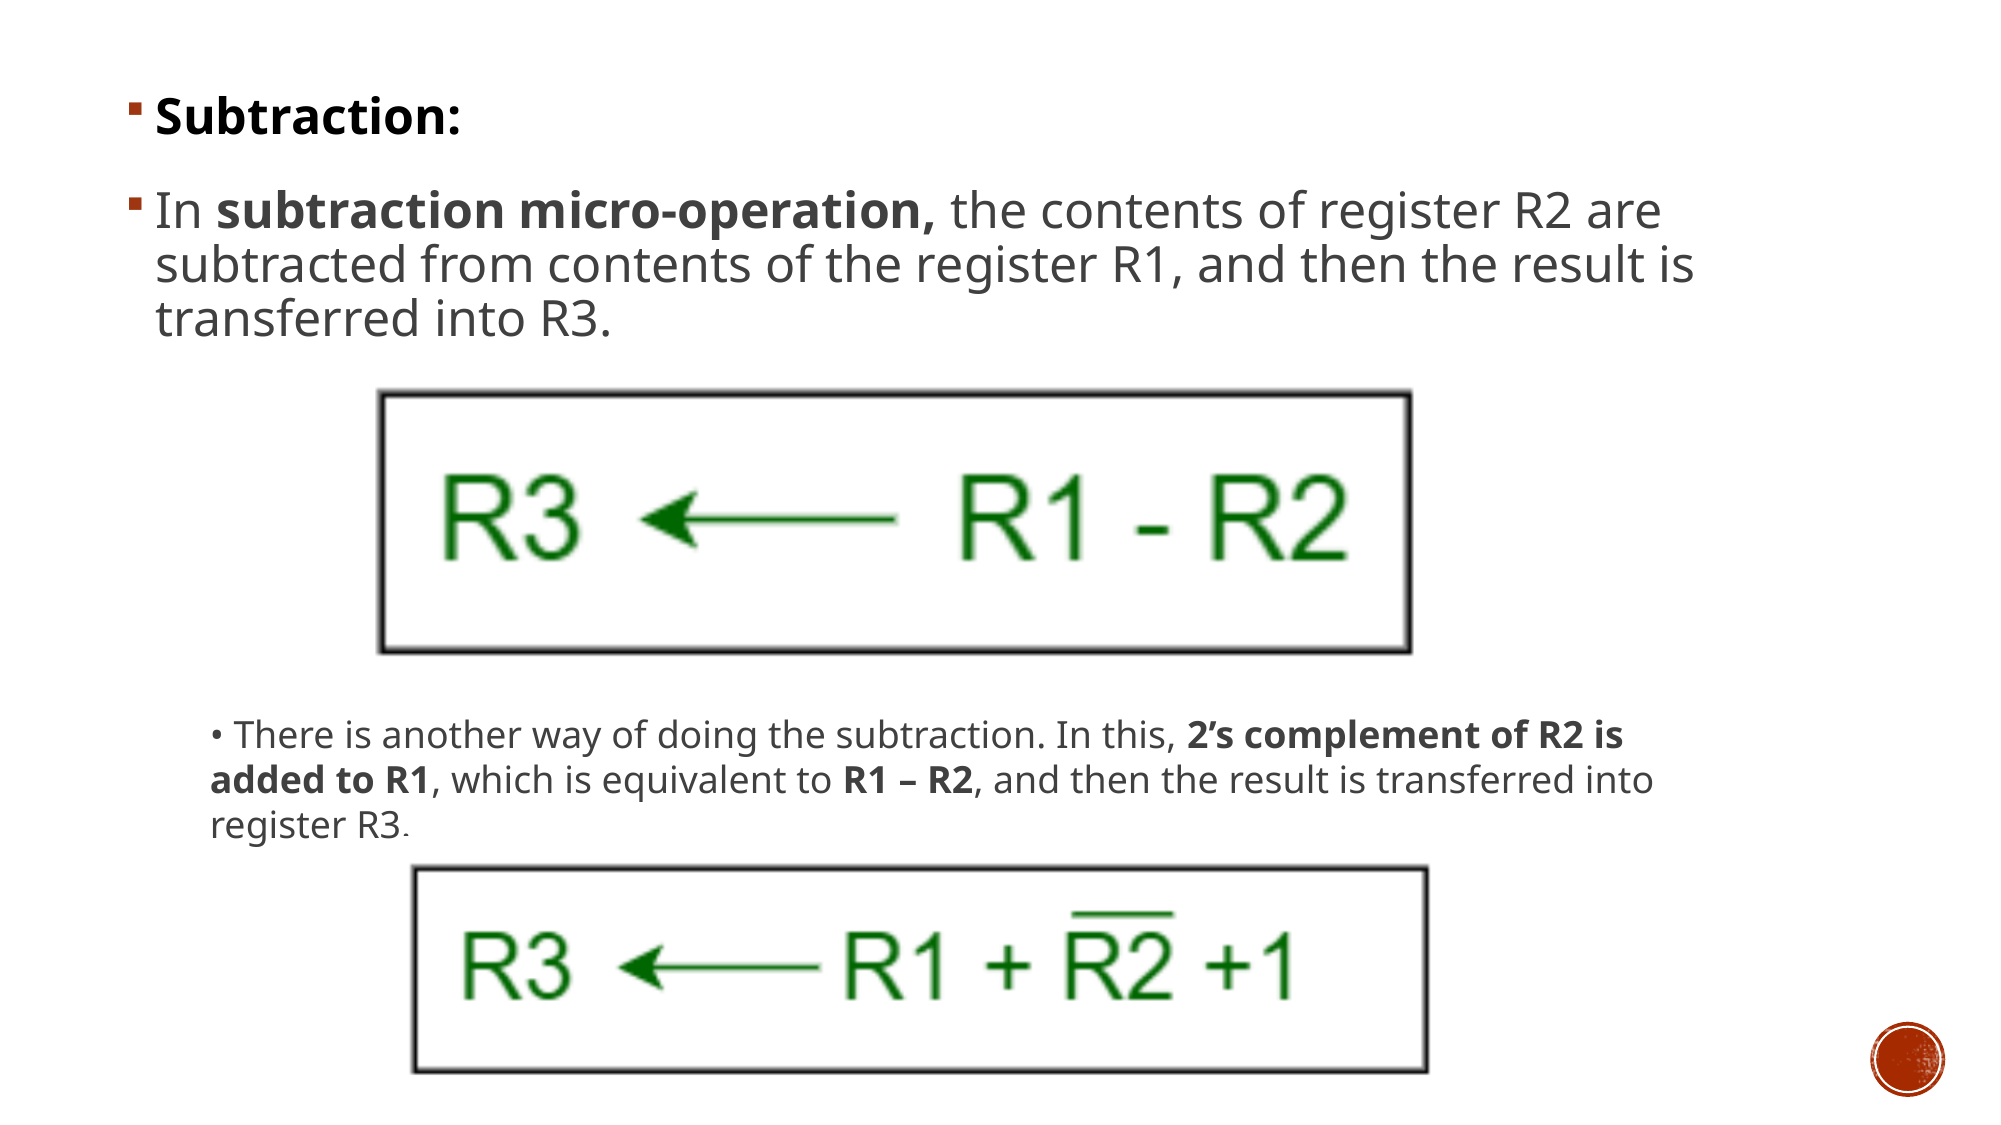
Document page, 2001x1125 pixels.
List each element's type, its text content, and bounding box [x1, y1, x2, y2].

text_box • There is another way of doing the subtraction. In this, 2’s complement of R2 is added to R1, which is equivalent to R1 – R2, and then the result is transferred into register R3. [195, 703, 1701, 854]
list Subtraction: In subtraction micro-operation, the contents of register R2 are subtracted from contents of the register R1, and then the result is transferred into R3. [110, 82, 1805, 947]
picture [400, 836, 1451, 1088]
picture [375, 373, 1425, 663]
